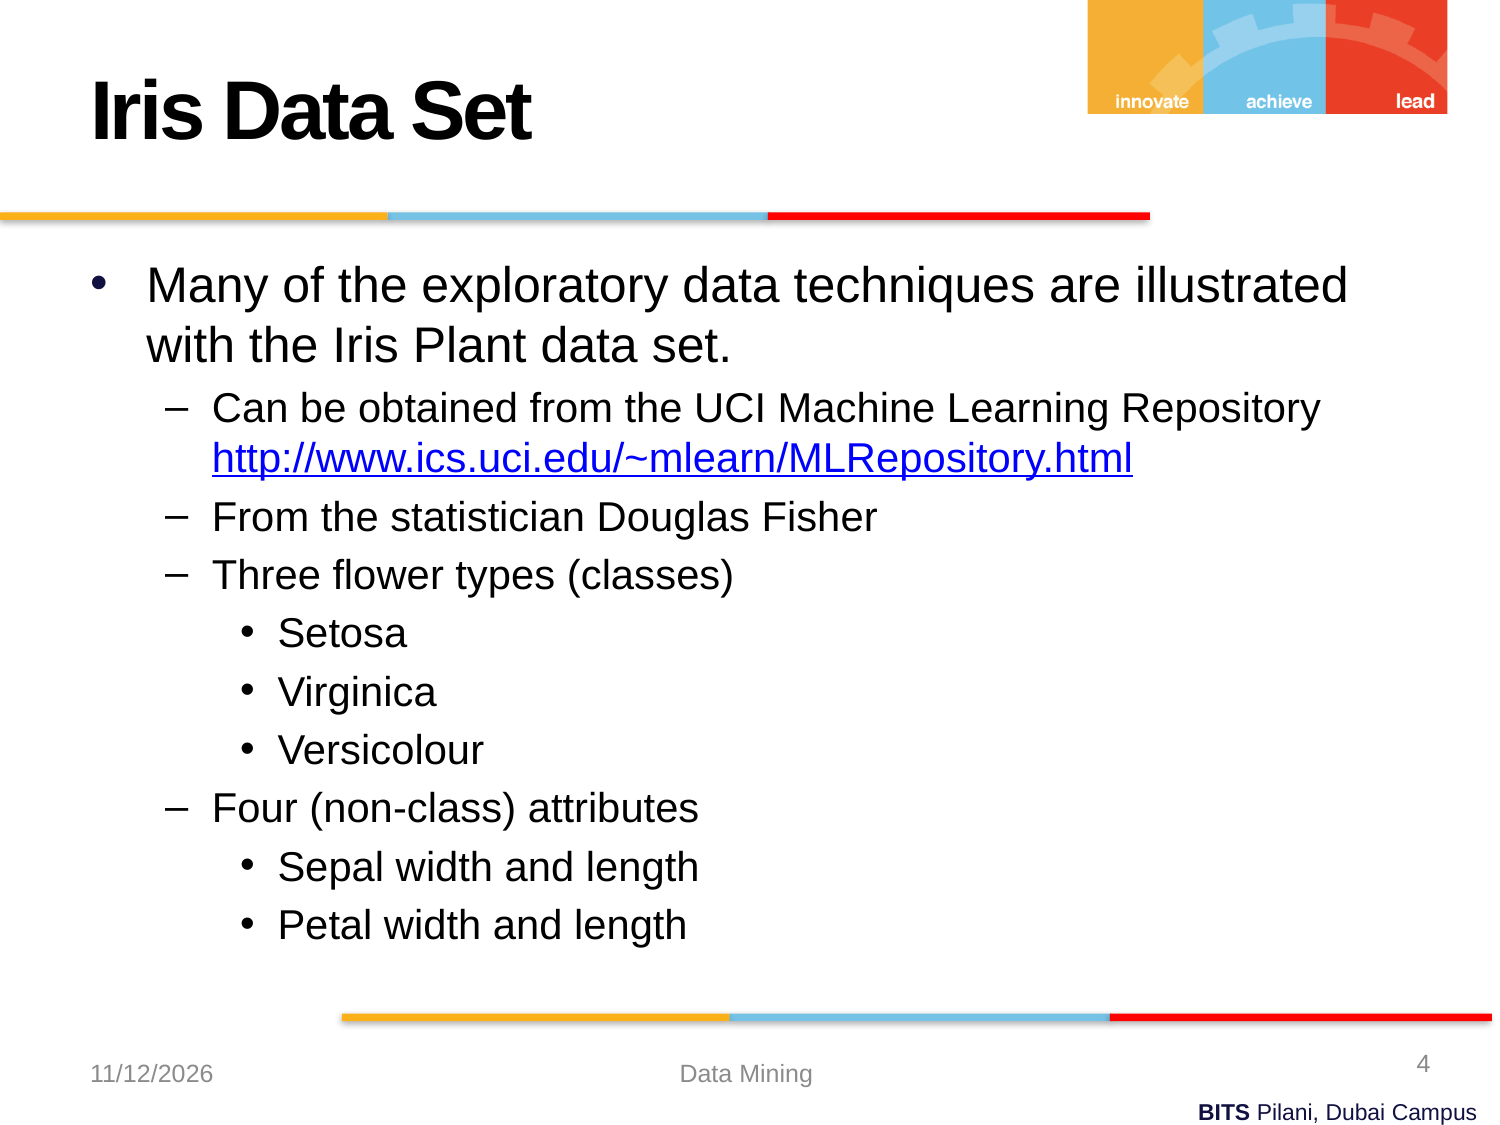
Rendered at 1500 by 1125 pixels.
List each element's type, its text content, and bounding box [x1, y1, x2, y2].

picture [1087, 0, 1448, 114]
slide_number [75, 1042, 425, 1103]
slide_number 4 [1095, 1032, 1446, 1093]
list Many of the exploratory data techniques are illustrated with the Iris Plant data set. Can be obtained from the UCI Machine Learning Repository http://www.ics.uci.edu/~mlearn/MLRepository.html From the statistician Douglas Fisher Three flower types (classes) Setosa Virginica Versicolour Four (non-class) attributes Sepal width and length Petal width and length [75, 245, 1425, 988]
footer Data Mining [512, 1042, 988, 1103]
title Iris Data Set [75, 11, 1075, 200]
